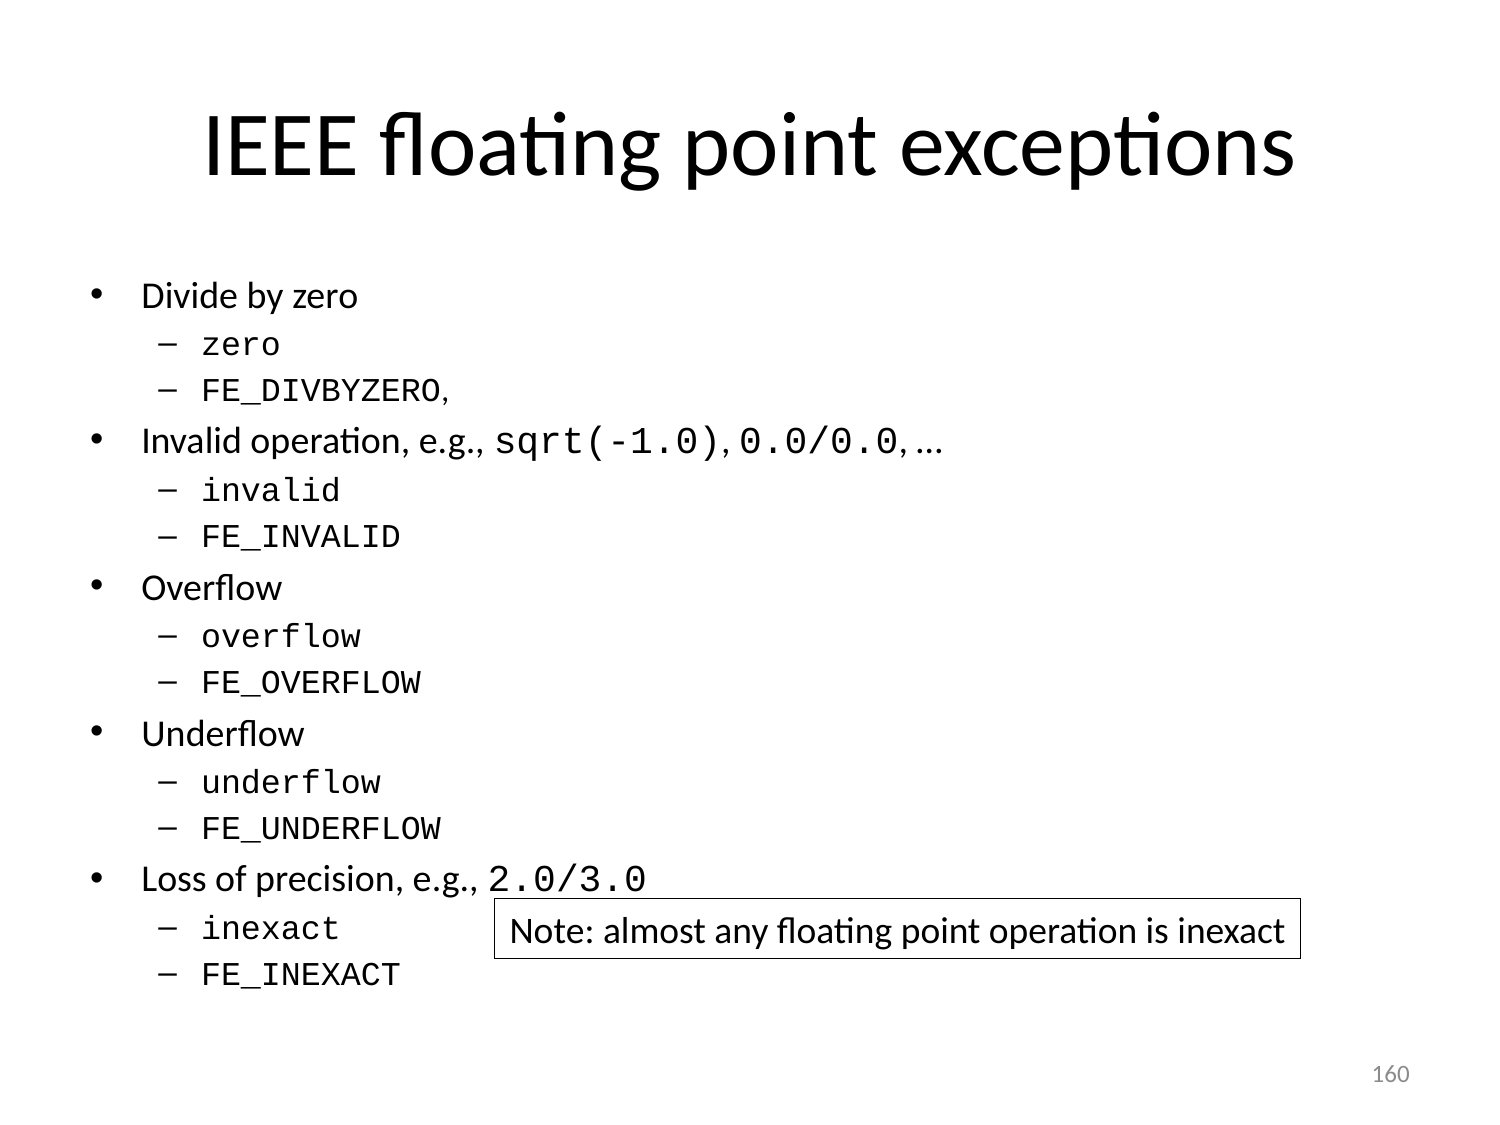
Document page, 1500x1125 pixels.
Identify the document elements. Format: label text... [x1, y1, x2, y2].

text_box Note: almost any floating point operation is inexact [494, 898, 1301, 959]
title IEEE floating point exceptions [75, 45, 1425, 233]
slide_number 160 [1074, 1042, 1425, 1103]
list Divide by zero zero FE_DIVBYZERO, Invalid operation, e.g., sqrt(-1.0), 0.0/0.0, … invalid FE_INVALID Overflow overflow FE_OVERFLOW Underflow underflow FE_UNDERFLOW Loss of precision, e.g., 2.0/3.0 inexact FE_INEXACT [75, 262, 1425, 1005]
